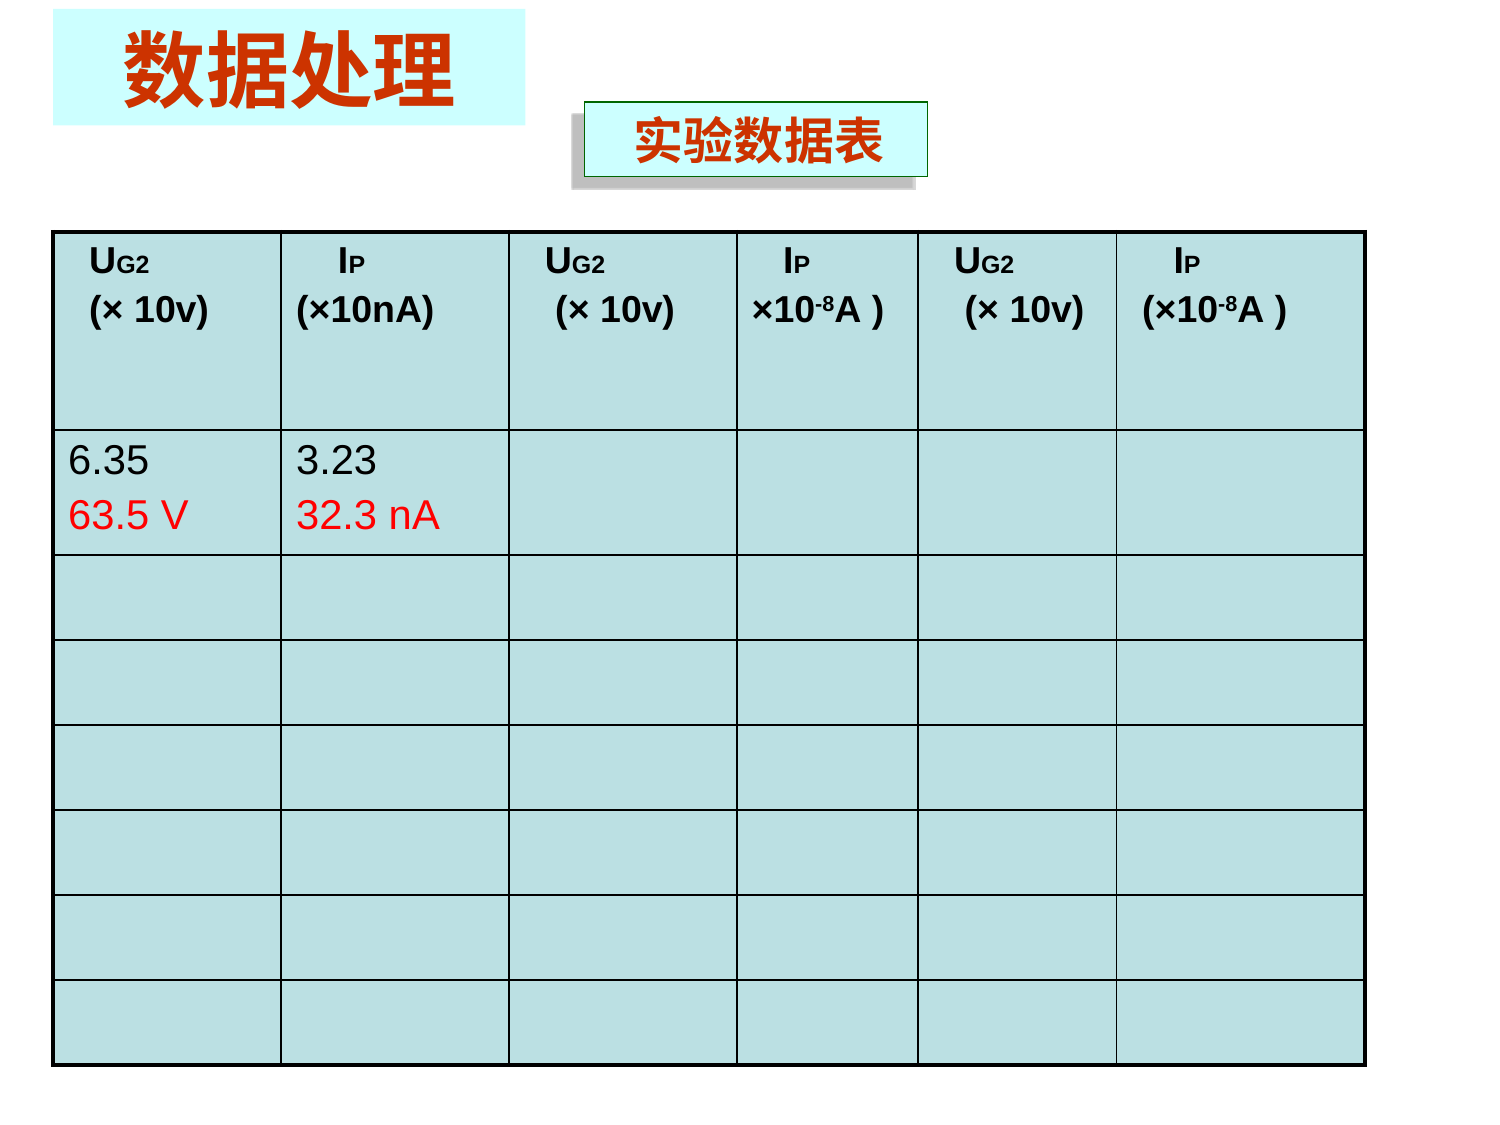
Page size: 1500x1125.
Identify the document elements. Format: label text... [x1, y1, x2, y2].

table_cell [510, 981, 736, 1063]
table_header IP ×10-8A ) [738, 234, 917, 429]
table_cell [738, 556, 917, 639]
table_cell [738, 811, 917, 894]
table_cell [510, 556, 736, 639]
table_cell [1117, 896, 1363, 979]
table_cell [282, 811, 508, 894]
table_header UG2 (× 10v) [510, 234, 736, 429]
table_cell [510, 811, 736, 894]
table_cell [55, 896, 280, 979]
table_cell [919, 896, 1116, 979]
table_cell 3.23 32.3 nA [282, 431, 508, 554]
table_cell [55, 981, 280, 1063]
table_cell [1117, 641, 1363, 724]
table_cell [282, 896, 508, 979]
table_cell [738, 641, 917, 724]
table_cell [510, 431, 736, 554]
table_cell [55, 811, 280, 894]
table_cell [919, 556, 1116, 639]
table_cell [919, 431, 1116, 554]
table_cell 6.35 63.5 V [55, 431, 280, 554]
table_cell [1117, 431, 1363, 554]
table_cell [55, 726, 280, 809]
text_box 实验数据表 [584, 101, 928, 177]
table_cell [55, 641, 280, 724]
table_cell [738, 981, 917, 1063]
table_cell [1117, 981, 1363, 1063]
text_box 数据处理 [53, 8, 526, 126]
table_header IP (×10-8A ) [1117, 234, 1363, 429]
table_header IP (×10nA) [282, 234, 508, 429]
table_cell [510, 641, 736, 724]
table_cell [738, 896, 917, 979]
table_header UG2 (× 10v) [919, 234, 1116, 429]
table_cell [1117, 726, 1363, 809]
table_cell [510, 896, 736, 979]
table_cell [282, 981, 508, 1063]
table_cell [919, 726, 1116, 809]
table_header UG2 (× 10v) [55, 234, 280, 429]
table_cell [55, 556, 280, 639]
table_cell [919, 641, 1116, 724]
table_cell [919, 981, 1116, 1063]
table_cell [1117, 811, 1363, 894]
table_cell [919, 811, 1116, 894]
table_cell [510, 726, 736, 809]
table_cell [1117, 556, 1363, 639]
table_cell [738, 431, 917, 554]
table_cell [282, 556, 508, 639]
table_cell [282, 641, 508, 724]
table_cell [738, 726, 917, 809]
table_cell [282, 726, 508, 809]
